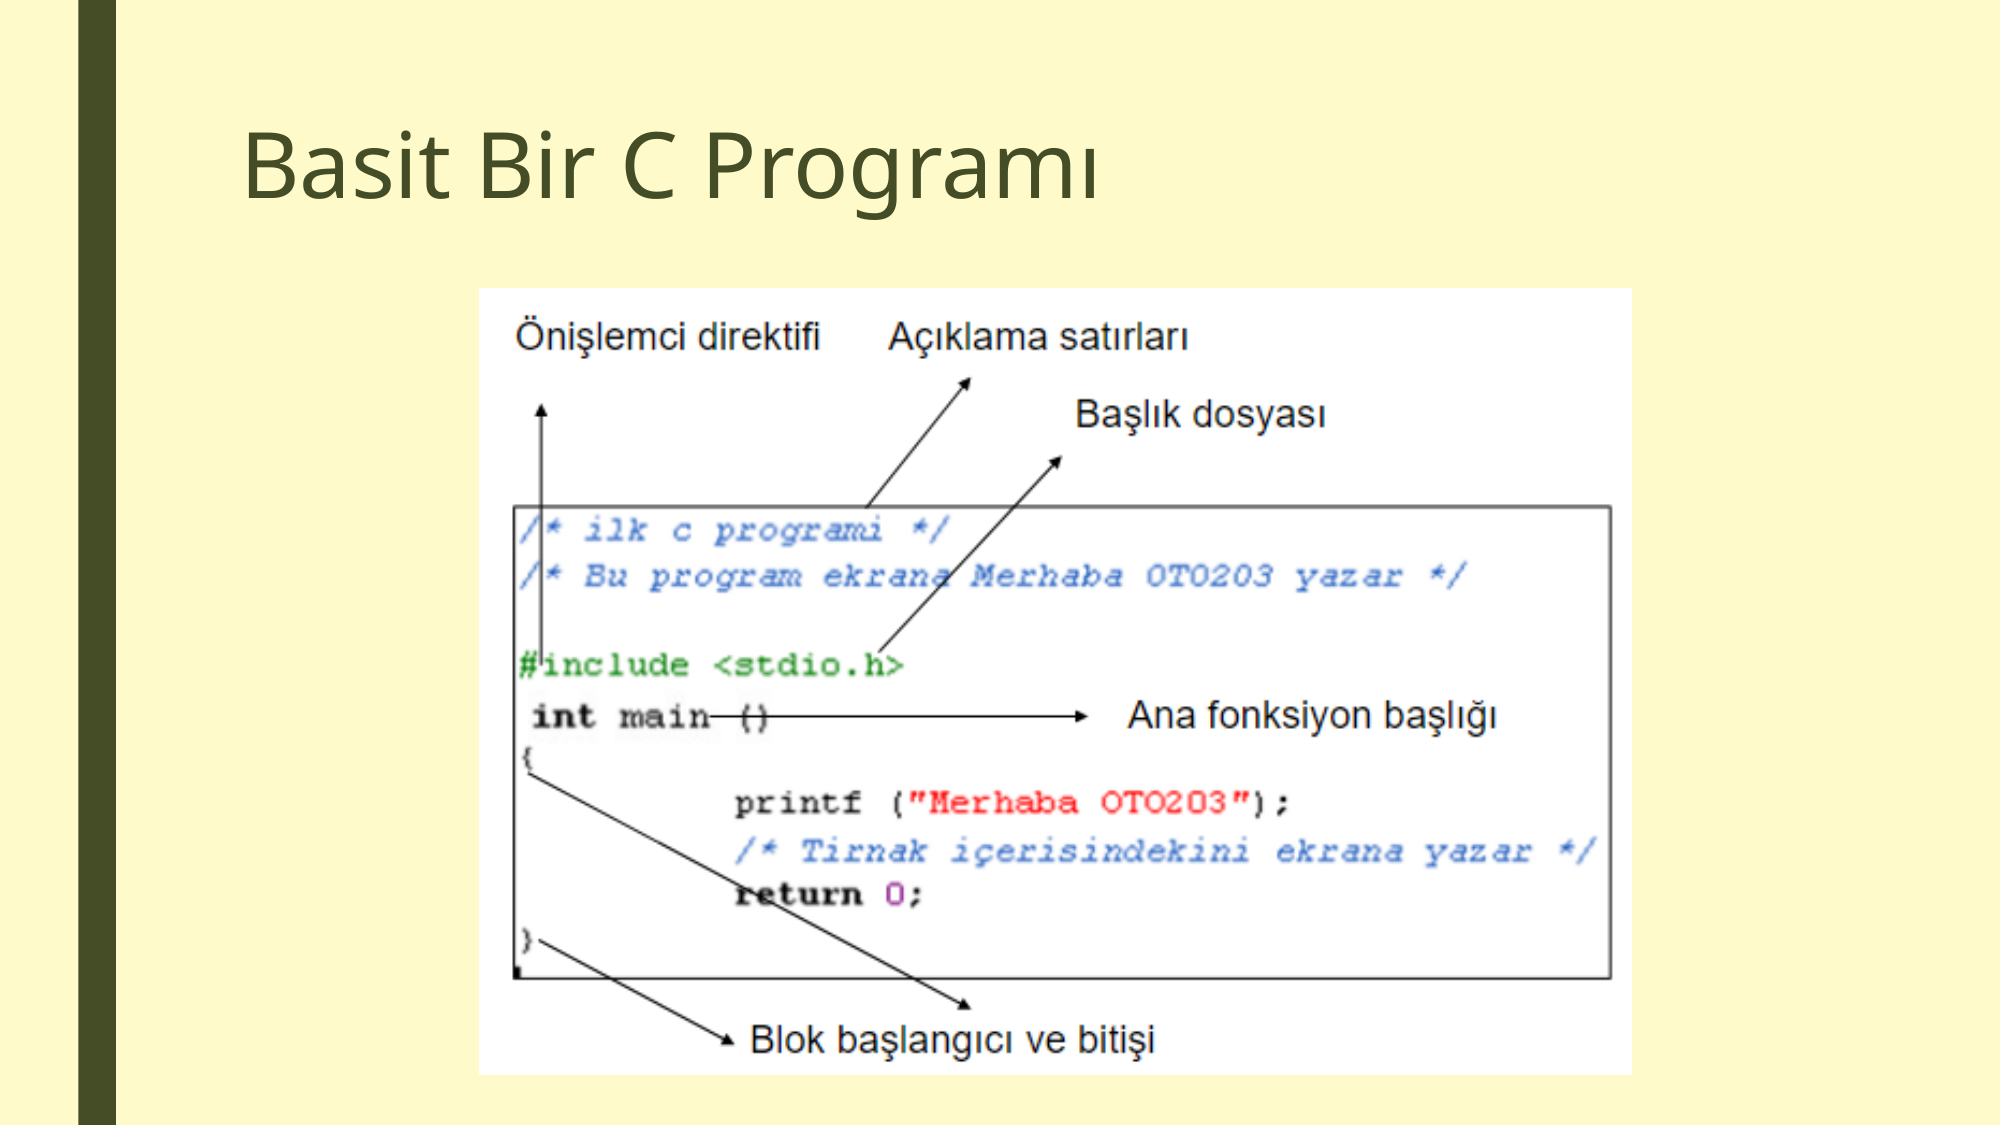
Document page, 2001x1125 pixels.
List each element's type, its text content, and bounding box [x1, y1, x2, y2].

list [479, 288, 1632, 1075]
title Basit Bir C Programı [225, 112, 1800, 357]
